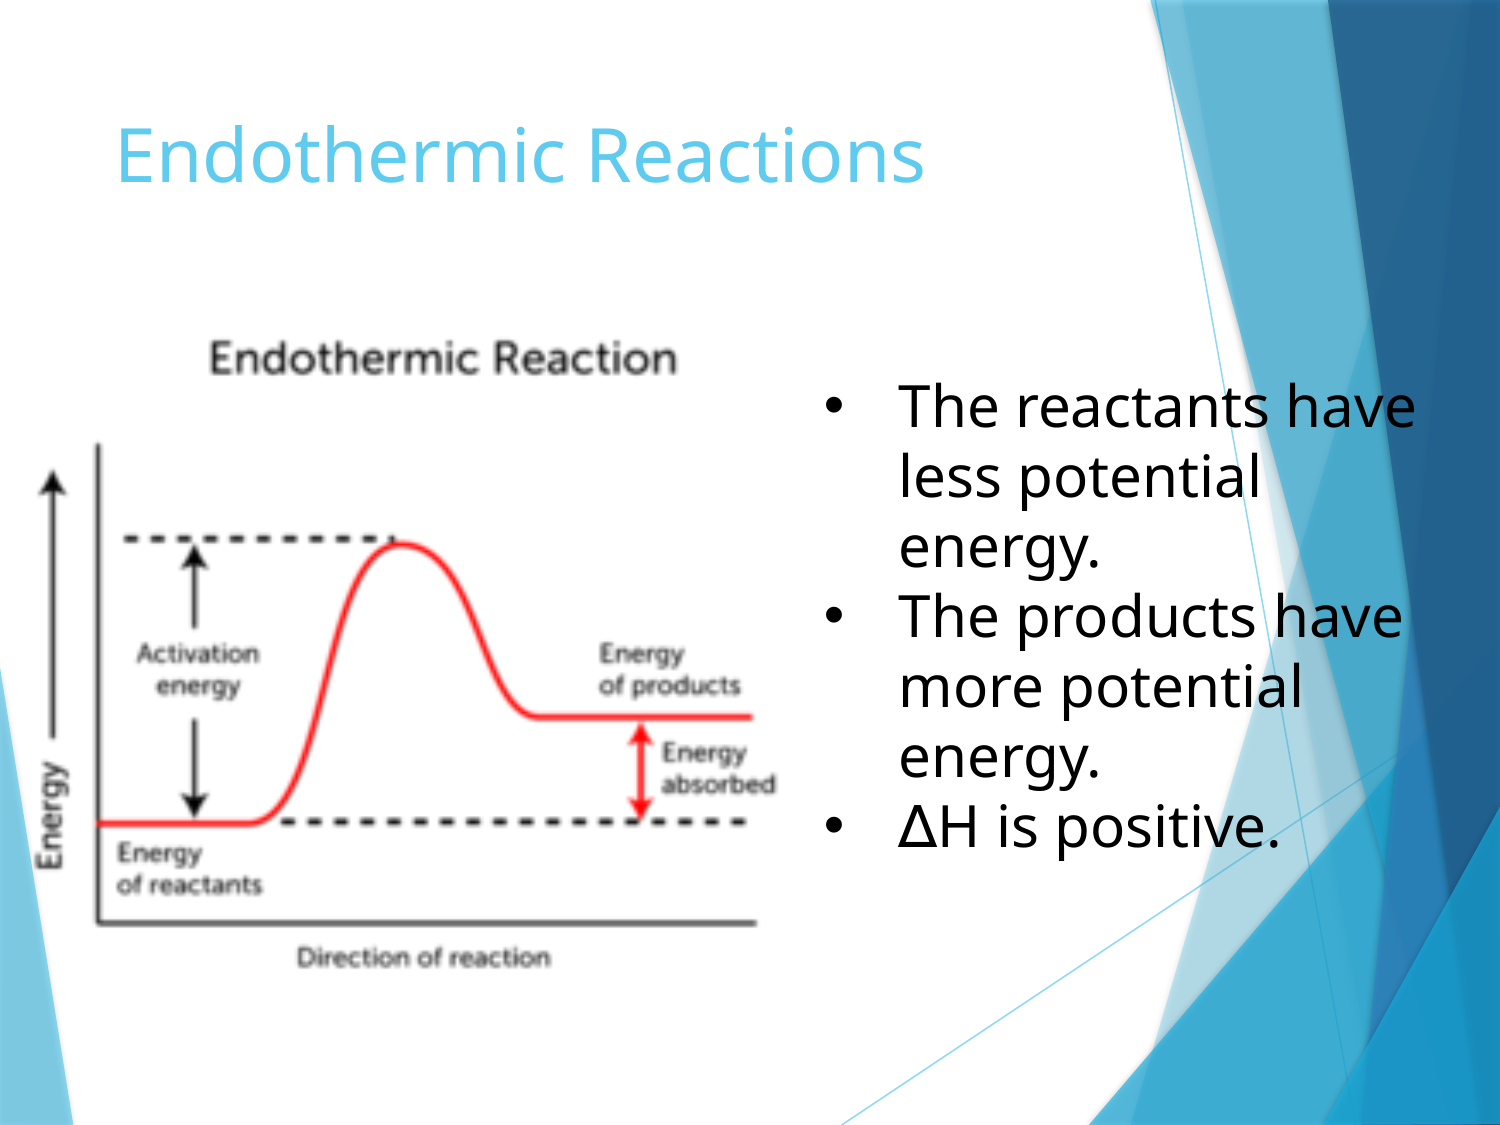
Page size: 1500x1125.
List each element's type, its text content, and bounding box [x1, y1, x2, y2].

picture [28, 290, 810, 983]
text_box The reactants have less potential energy. The products have more potential energy. ∆H is positive. [815, 361, 1471, 867]
title Endothermic Reactions [99, 99, 1142, 317]
